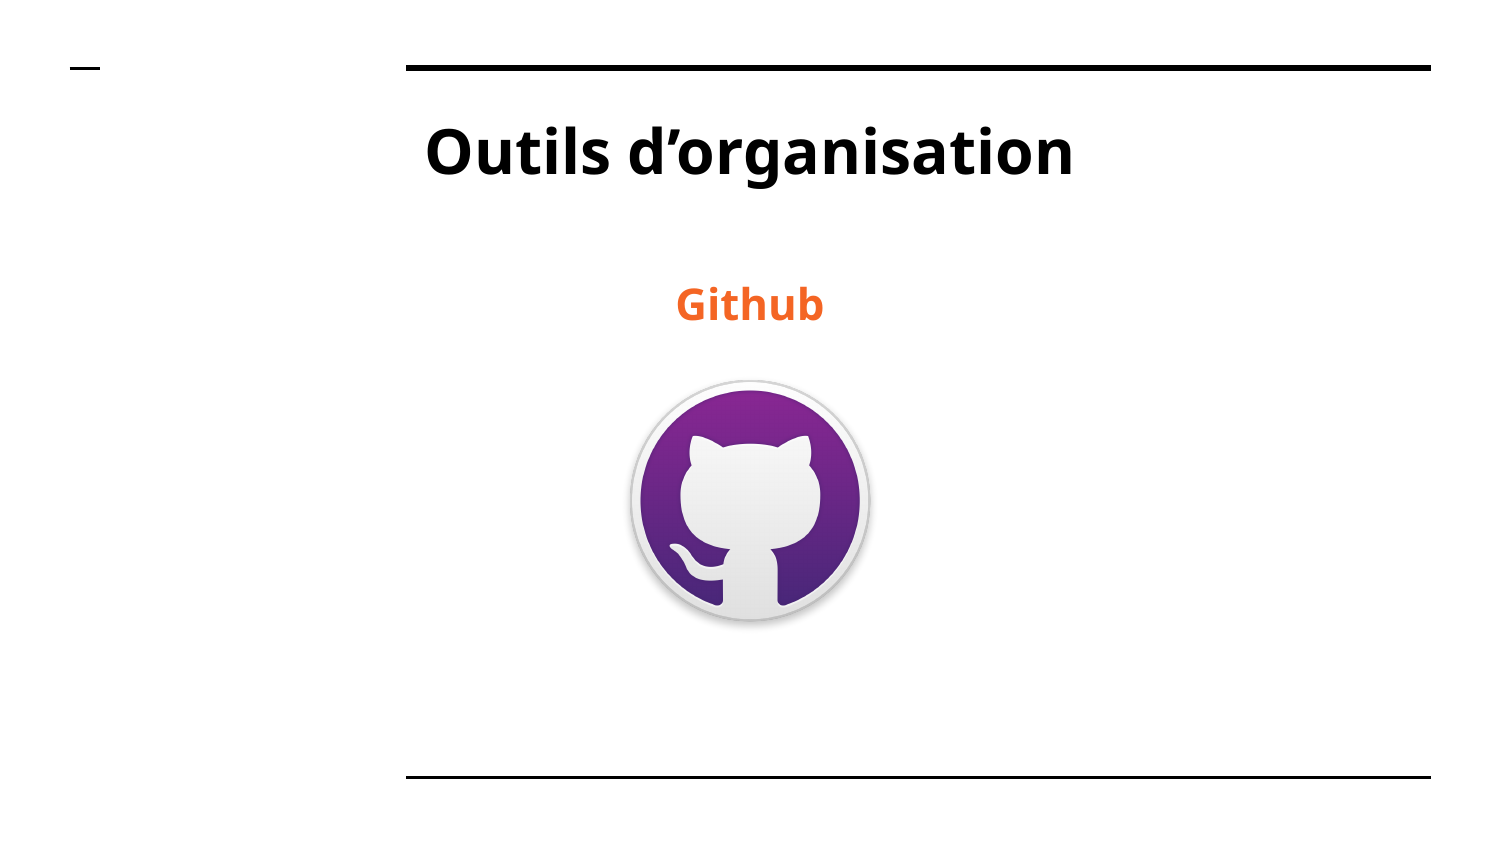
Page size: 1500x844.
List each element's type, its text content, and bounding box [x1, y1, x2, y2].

title Outils d’organisation [231, 97, 1269, 202]
list Github [498, 253, 1002, 747]
picture [614, 365, 886, 636]
